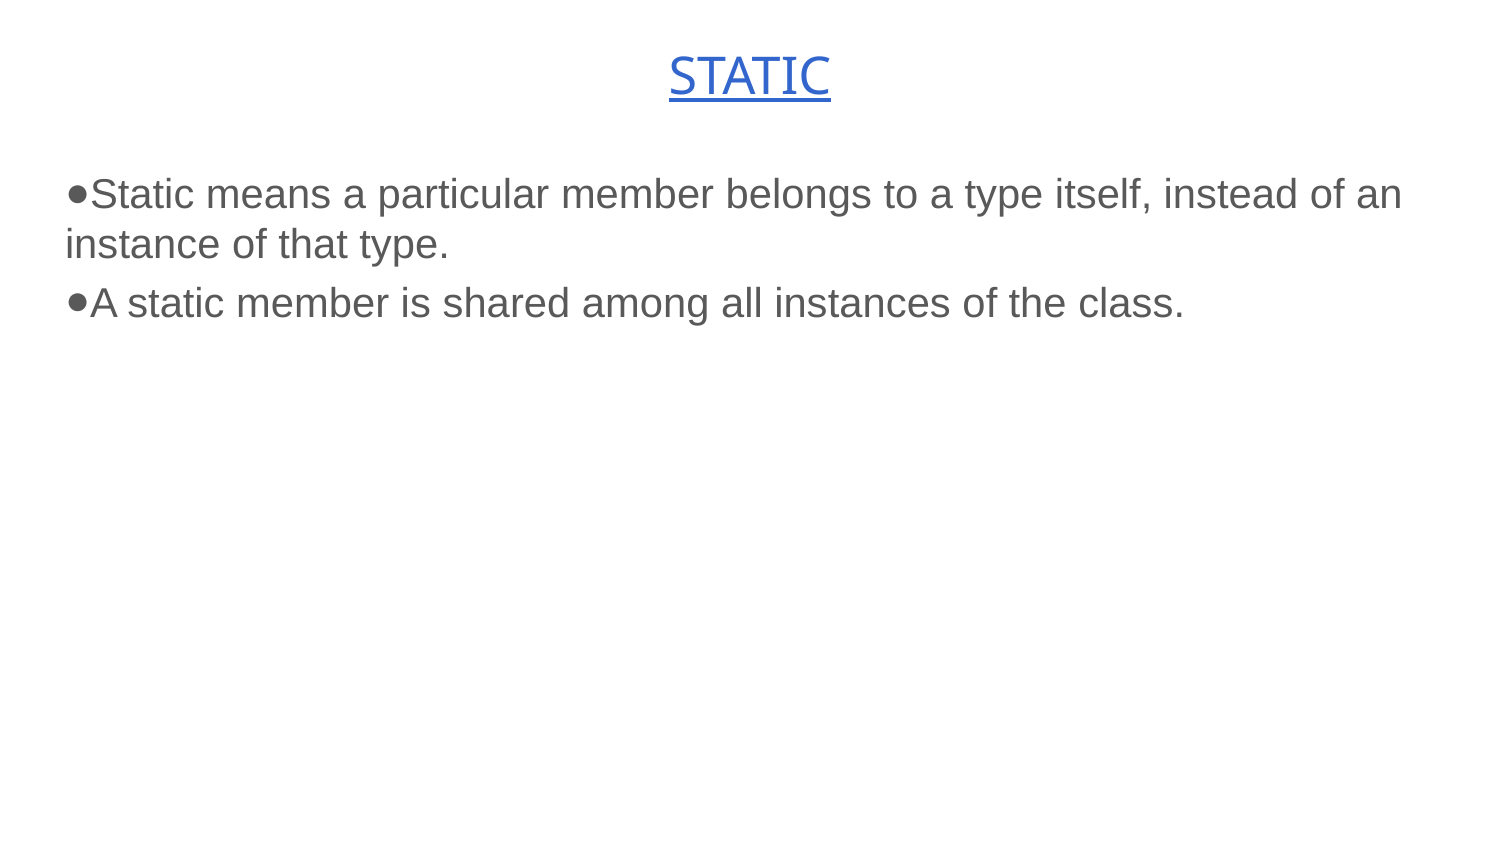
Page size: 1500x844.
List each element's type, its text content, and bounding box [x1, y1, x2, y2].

subtitle Static means a particular member belongs to a type itself, instead of an instance of that type. A static member is shared among all instances of the class. [50, 159, 1463, 610]
title STATIC [0, 37, 1500, 110]
